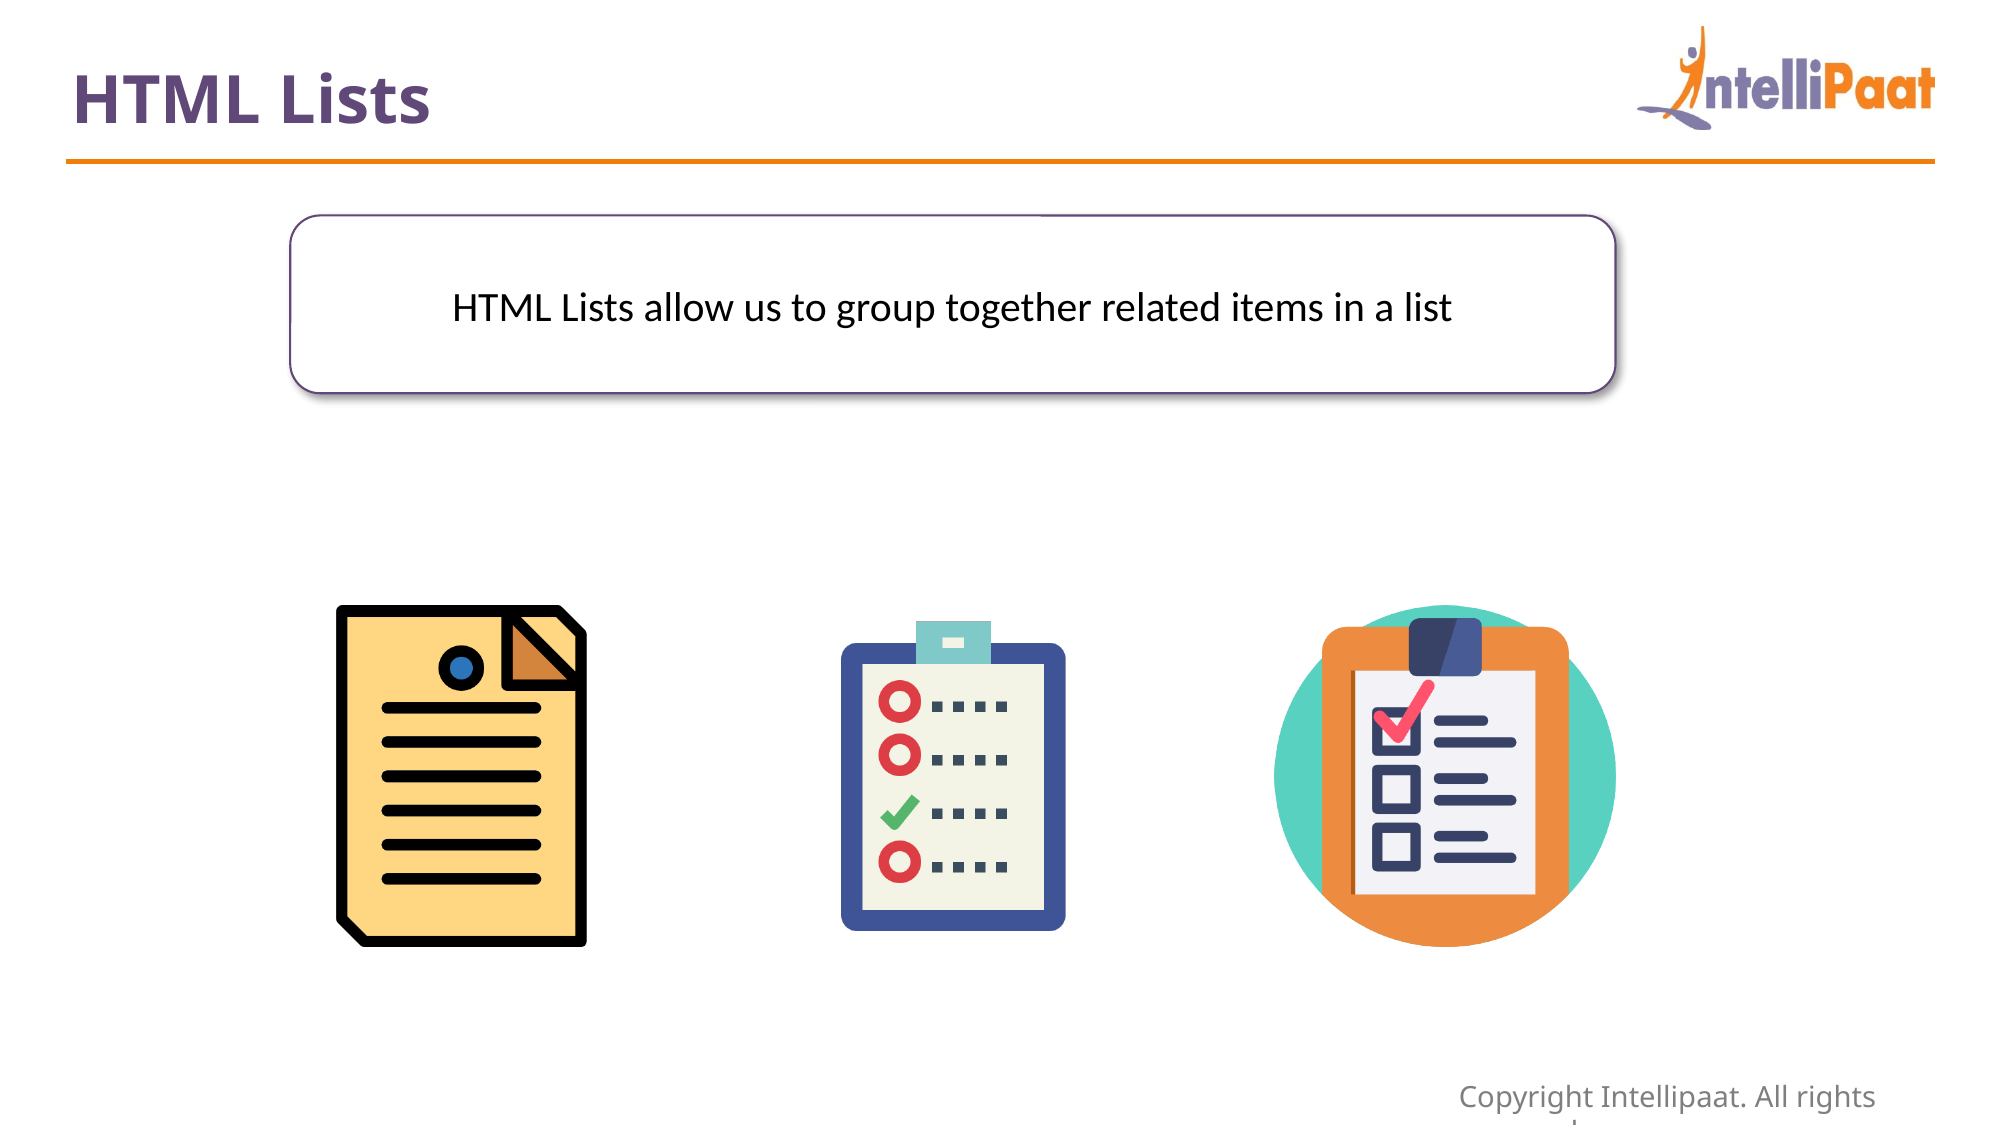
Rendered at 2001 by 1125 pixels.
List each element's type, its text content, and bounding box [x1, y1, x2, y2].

picture [1274, 604, 1616, 947]
text_box HTML Lists allow us to group together related items in a list [290, 215, 1616, 394]
picture [782, 604, 1124, 947]
picture [289, 604, 632, 947]
text_box HTML Lists [71, 33, 1492, 160]
picture [1637, 26, 1935, 130]
